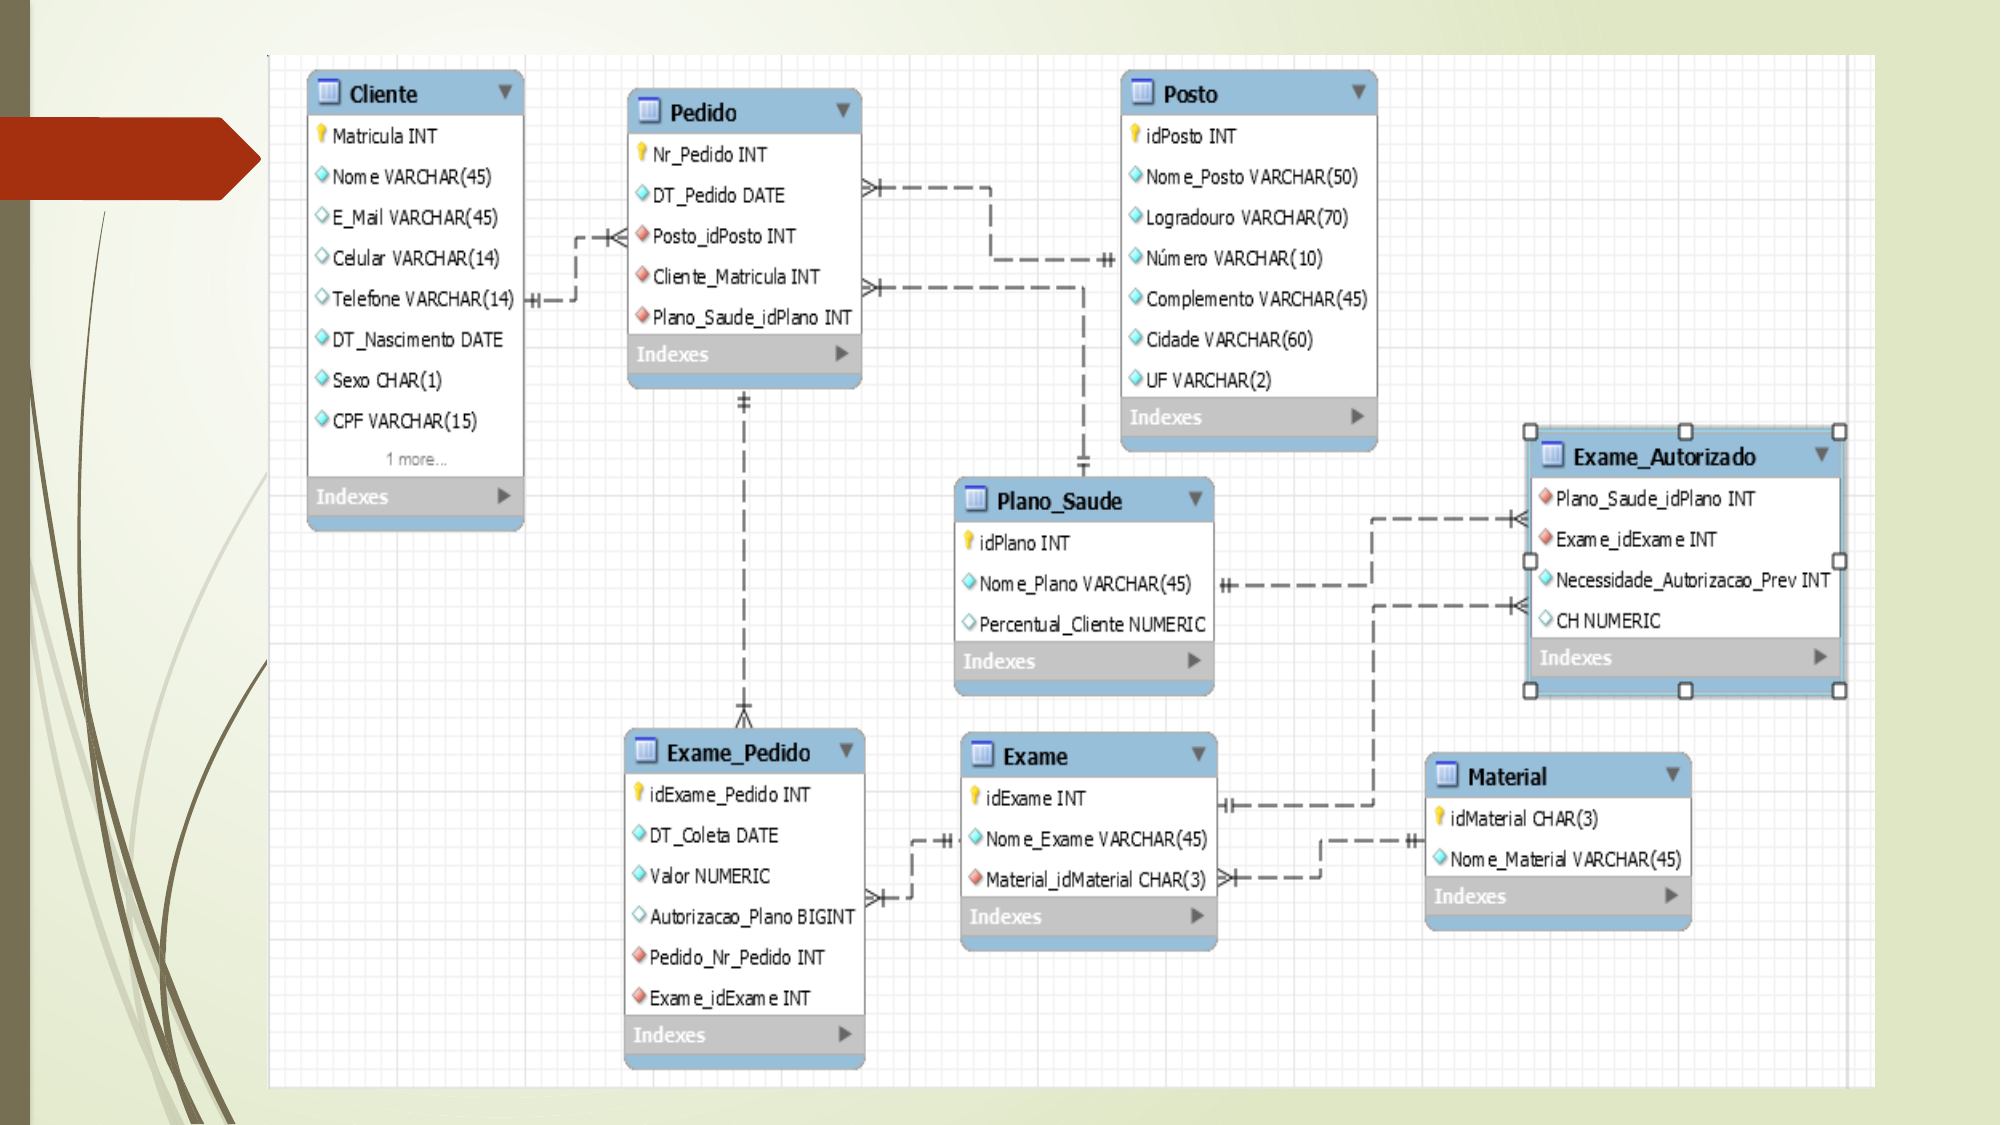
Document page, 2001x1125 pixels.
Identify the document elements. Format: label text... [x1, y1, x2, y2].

picture [267, 55, 1875, 1089]
title Laboratório de Análises Clínicas [1880, 102, 1888, 313]
